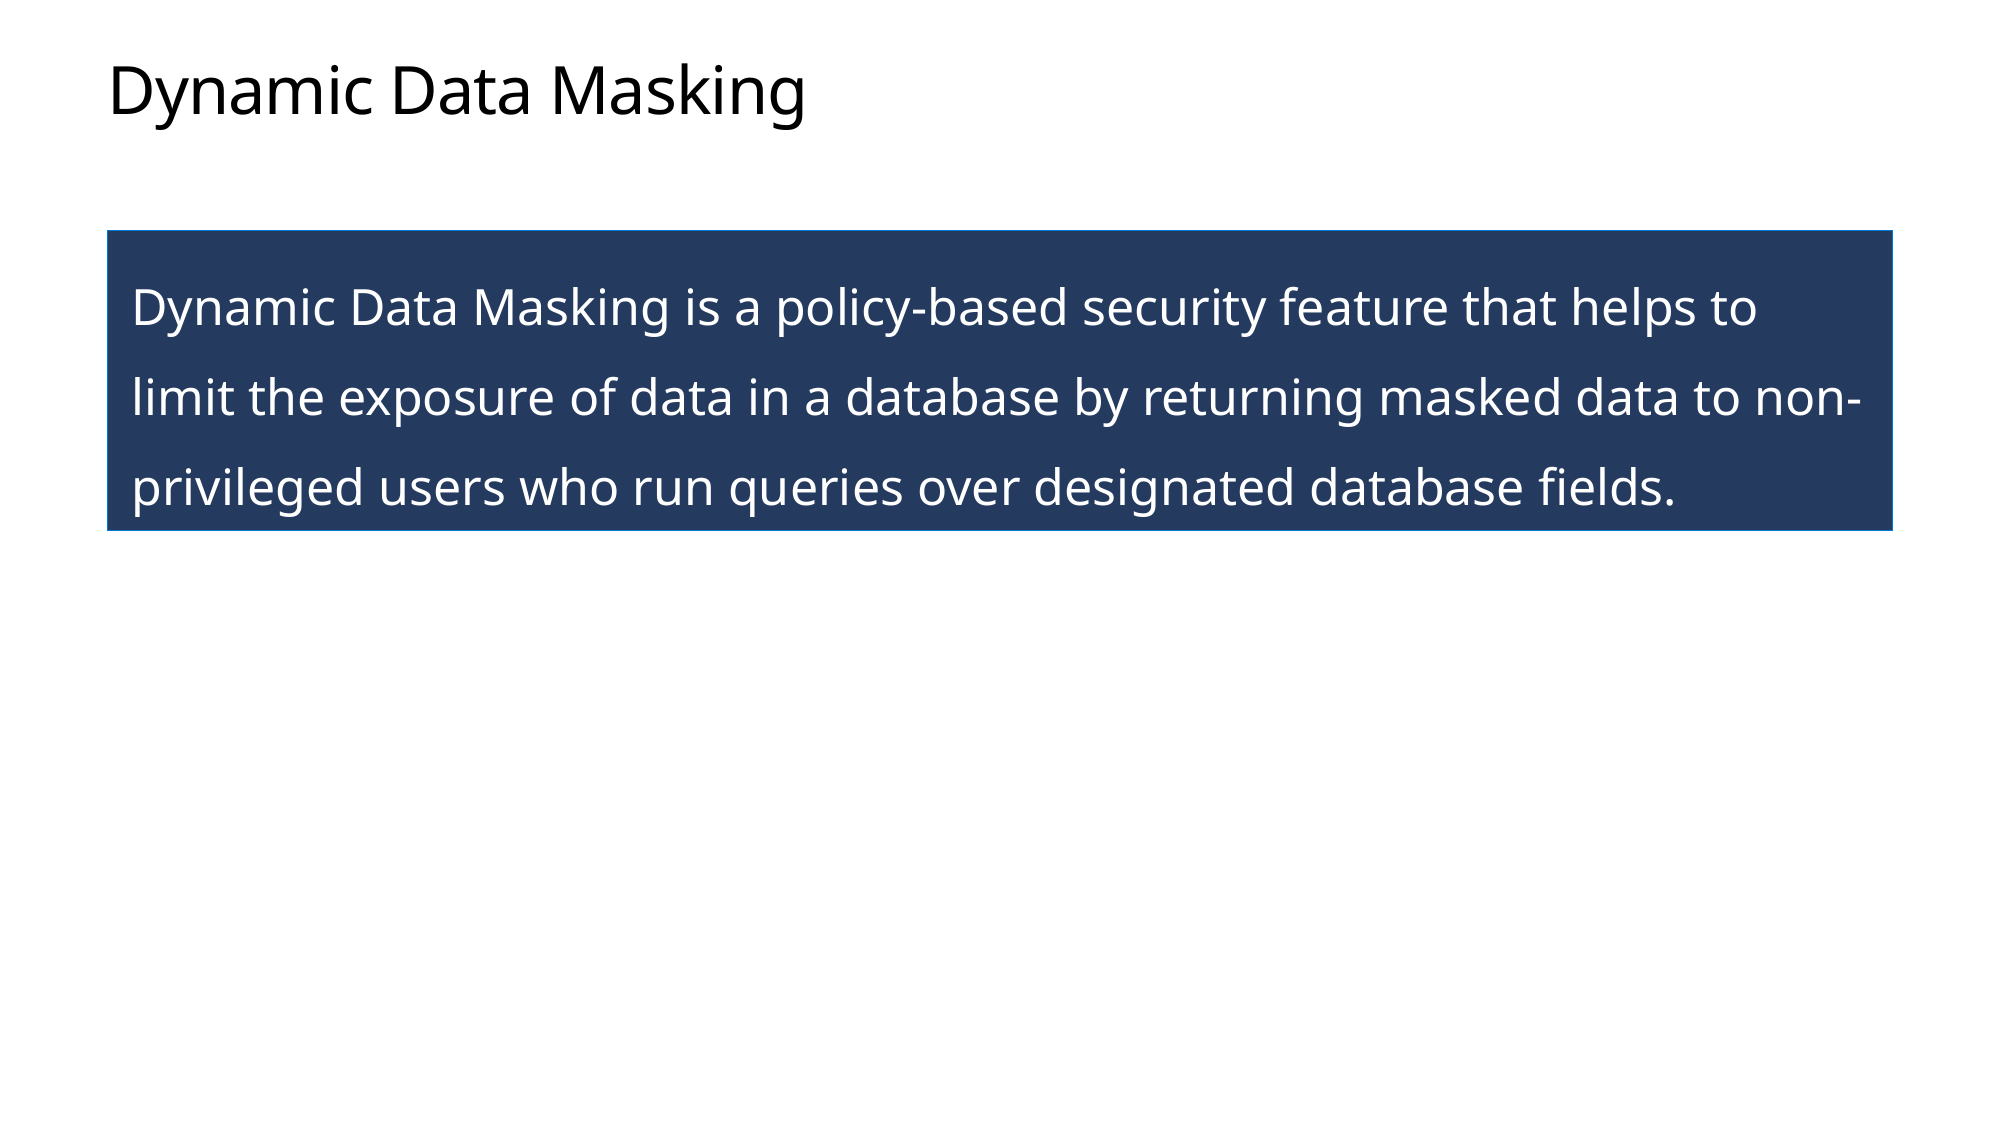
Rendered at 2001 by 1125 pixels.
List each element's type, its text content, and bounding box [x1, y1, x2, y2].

title Dynamic Data Masking [107, 52, 1893, 129]
text_box Dynamic Data Masking is a policy-based security feature that helps to limit the exposure of data in a database by returning masked data to non-privileged users who run queries over designated database fields. [107, 230, 1893, 531]
